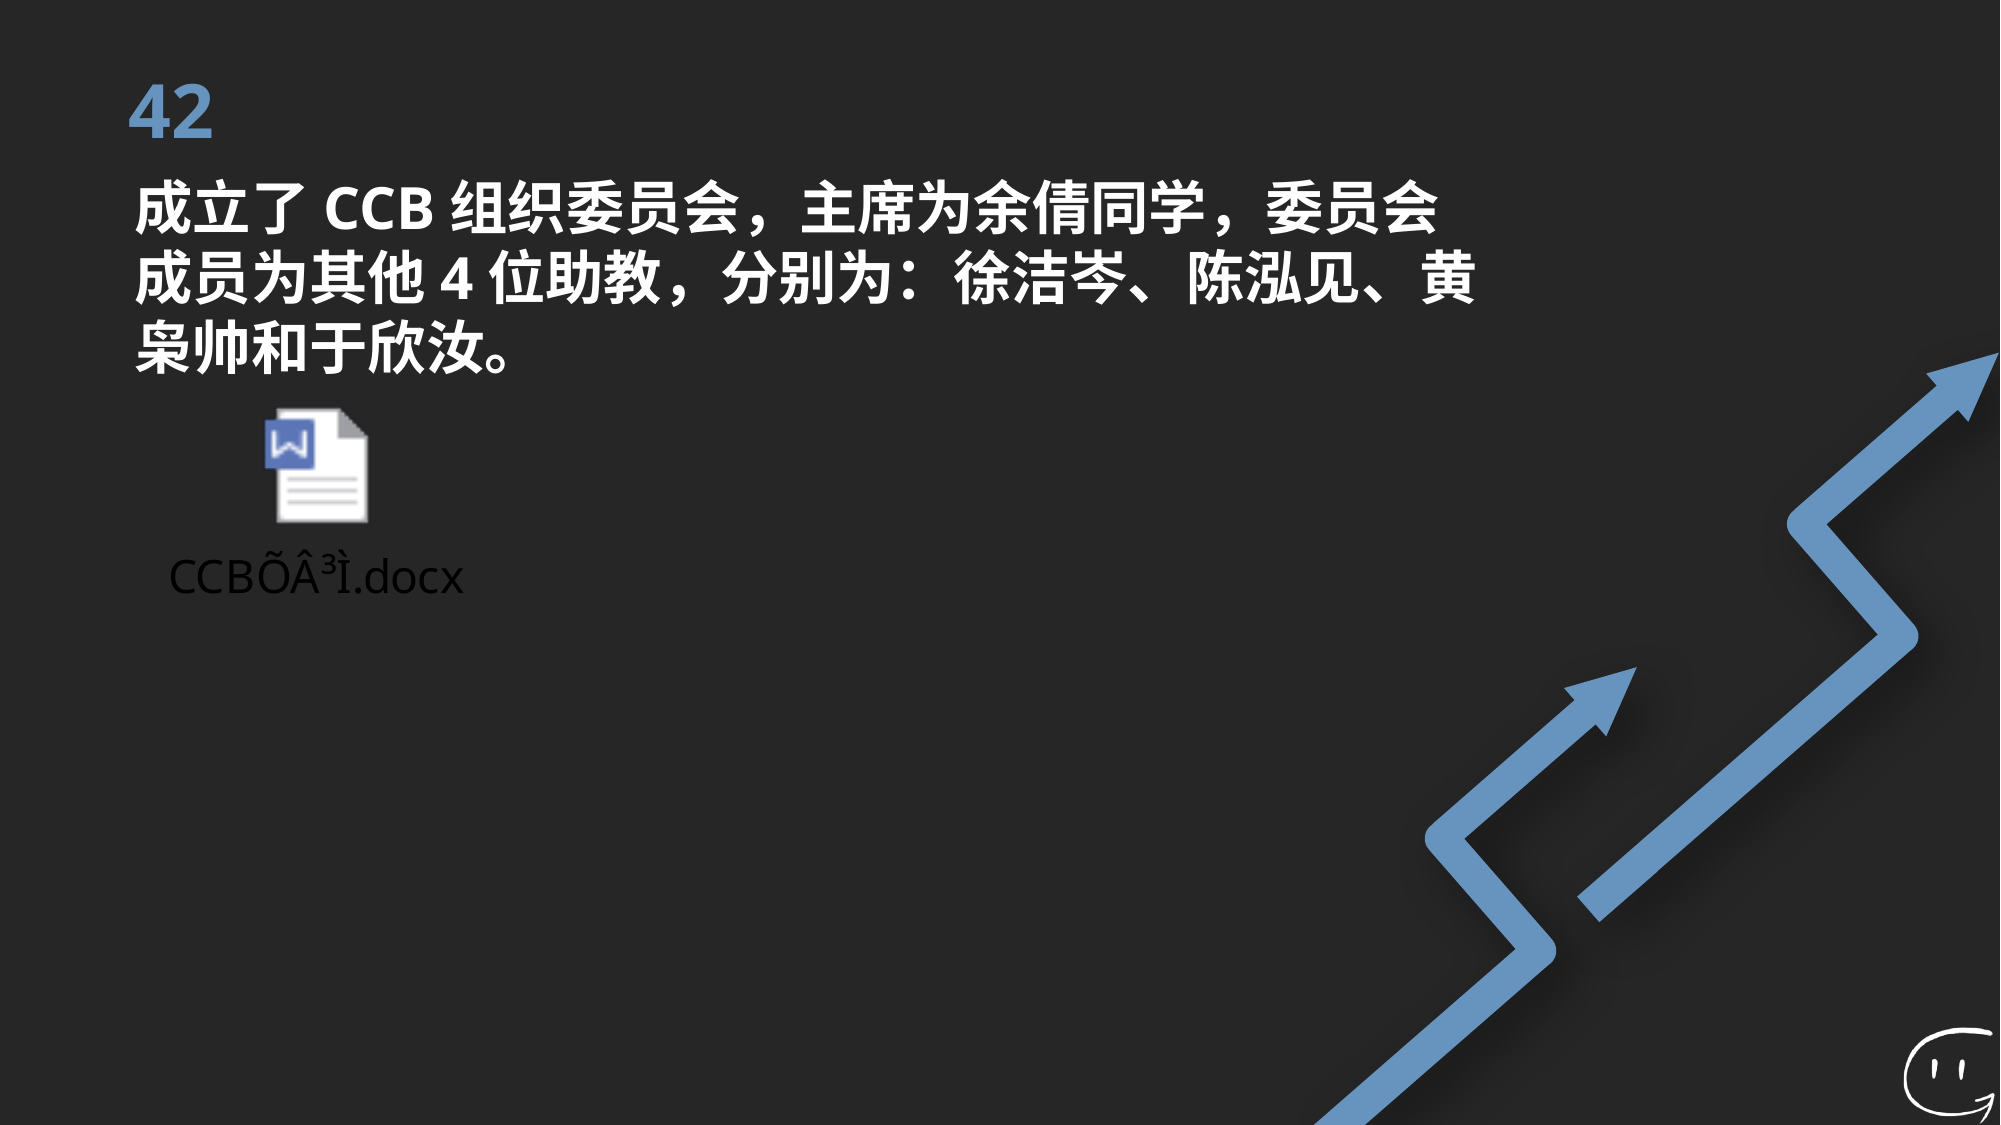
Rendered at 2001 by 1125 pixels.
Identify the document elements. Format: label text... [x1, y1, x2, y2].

picture [1899, 1023, 2000, 1125]
text_box [1313, 667, 1637, 1125]
text_box 成立了CCB组织委员会，主席为余倩同学，委员会成员为其他4位助教，分别为：徐洁岑、陈泓见、黄枭帅和于欣汝。 [119, 163, 1503, 389]
title 42 [113, 31, 1206, 197]
text_box [1577, 352, 1999, 923]
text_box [119, 405, 512, 675]
